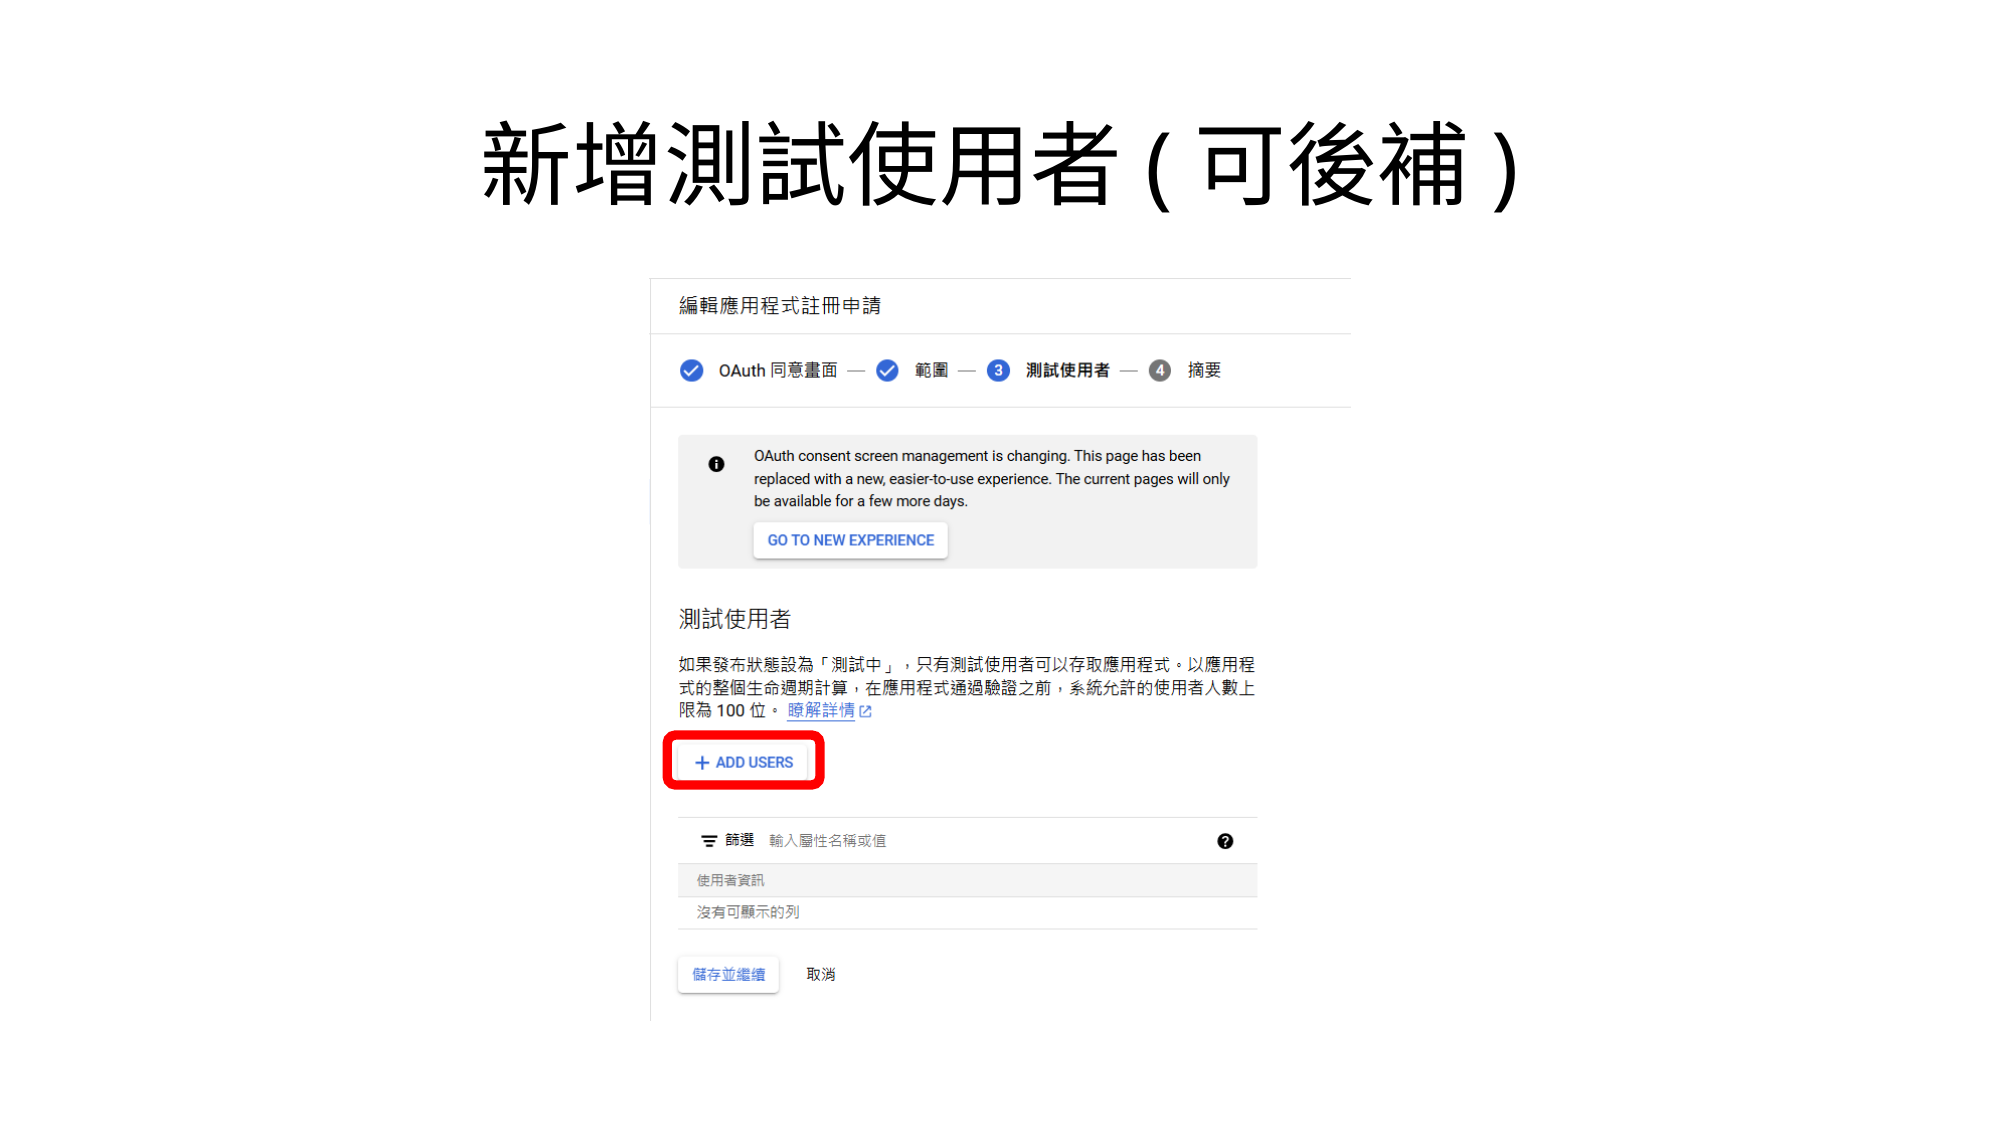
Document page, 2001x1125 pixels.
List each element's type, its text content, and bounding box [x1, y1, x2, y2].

picture [648, 276, 1352, 1022]
title 新增測試使用者(可後補) [137, 59, 1863, 278]
